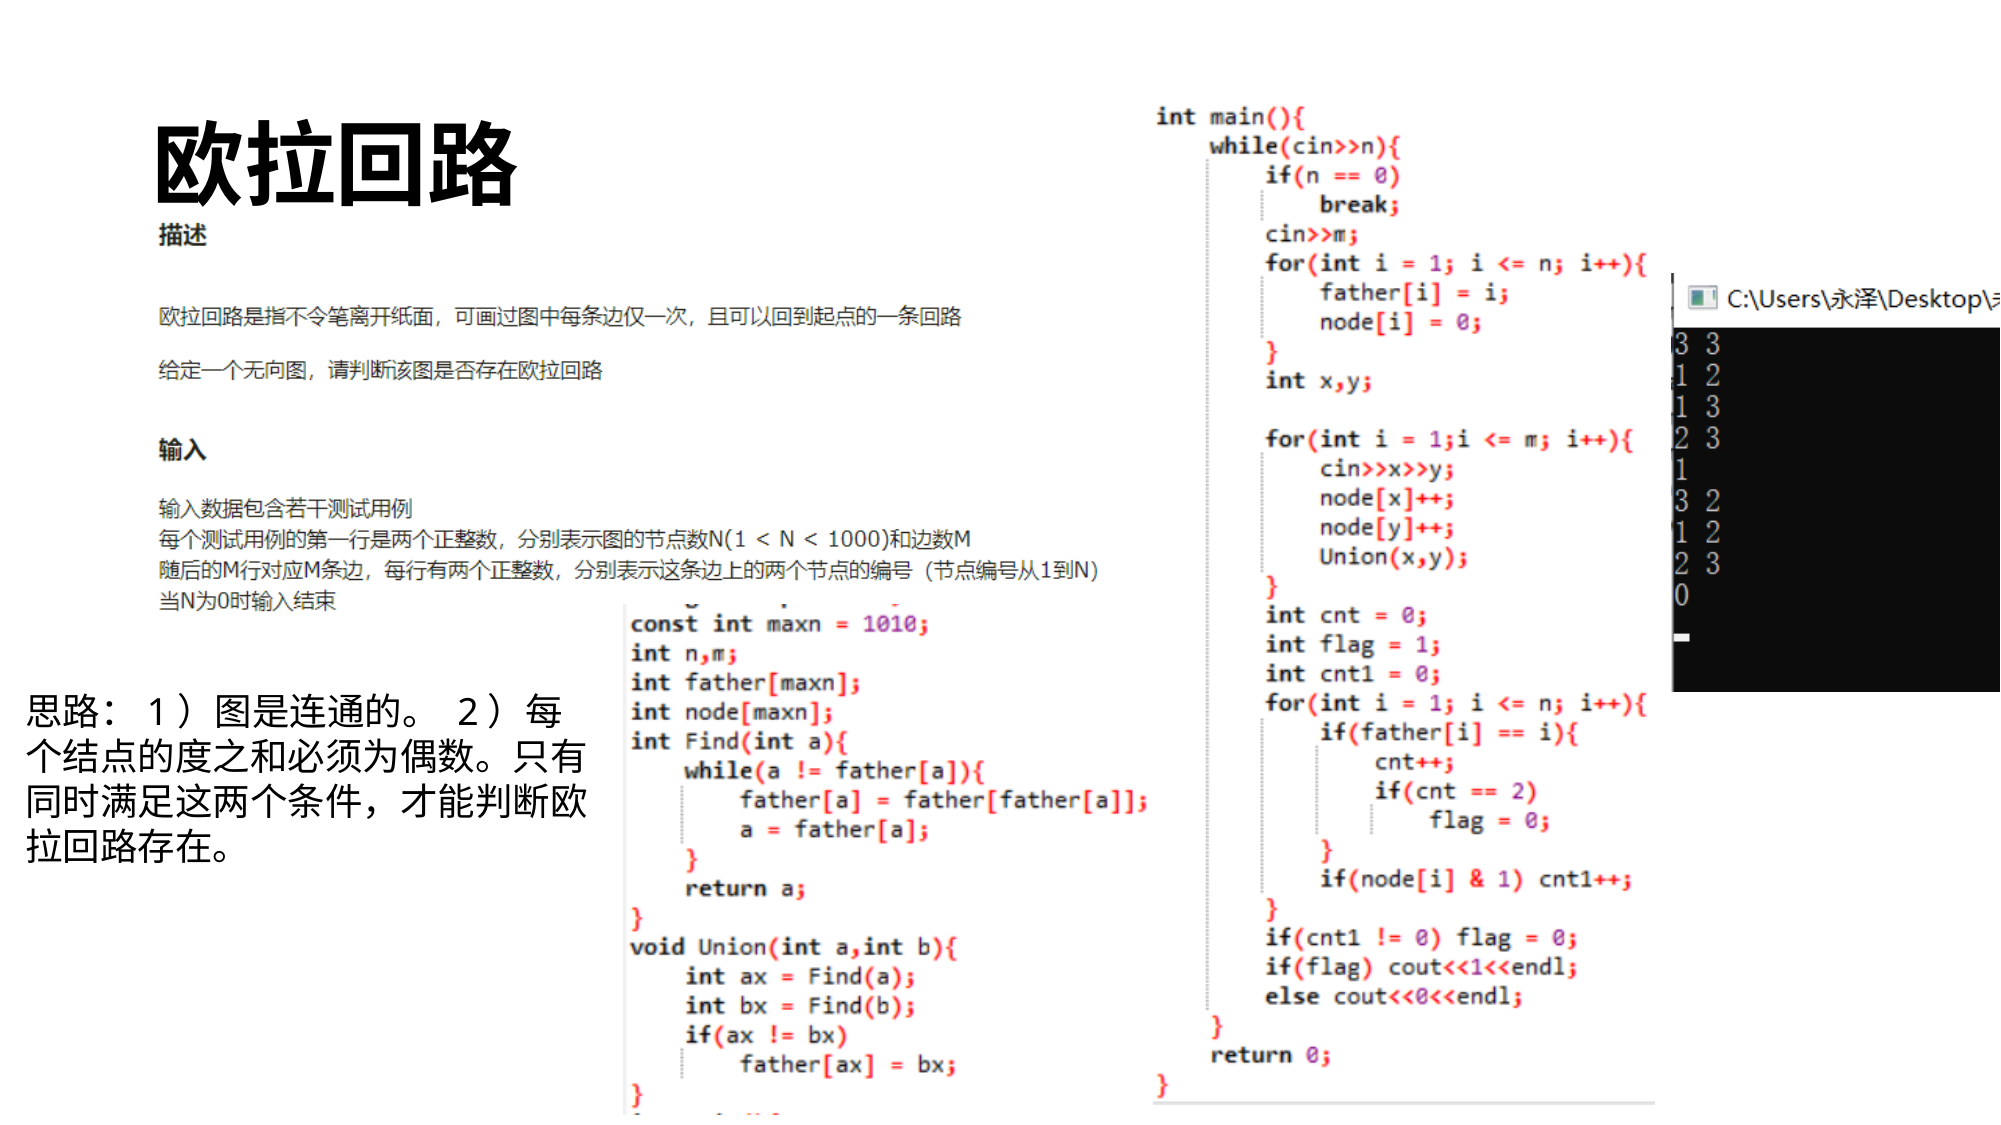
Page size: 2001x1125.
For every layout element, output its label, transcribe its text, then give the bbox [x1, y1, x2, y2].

text_box 思路：1）图是连通的。 2）每个结点的度之和必须为偶数。只有同时满足这两个条件，才能判断欧拉回路存在。 [10, 680, 613, 920]
picture [1671, 273, 2000, 692]
picture [137, 104, 1655, 1115]
title 欧拉回路 [137, 59, 1863, 278]
